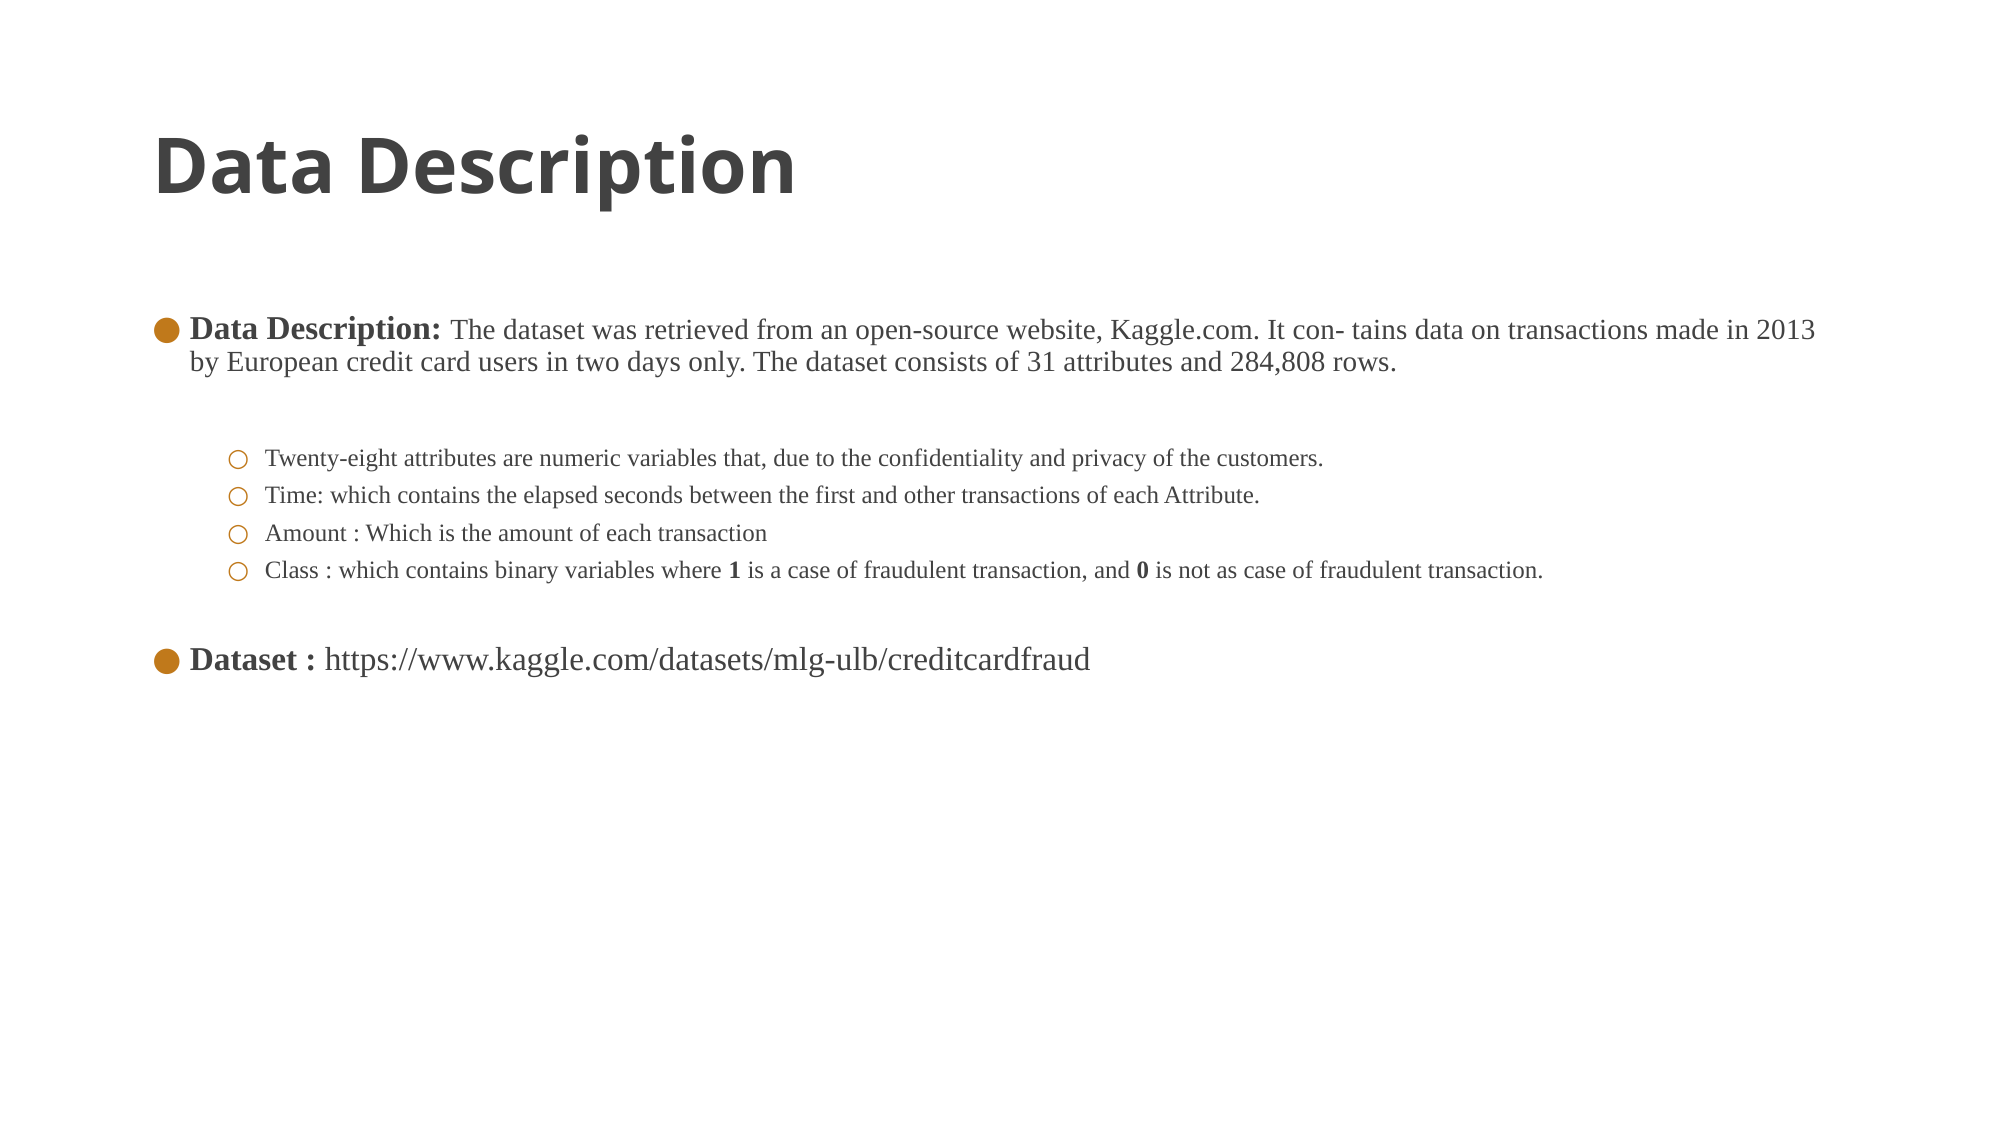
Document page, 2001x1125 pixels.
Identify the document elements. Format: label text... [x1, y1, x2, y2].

title Data Description [137, 59, 1863, 278]
list Data Description: The dataset was retrieved from an open-source website, Kaggle.com. It con- tains data on transactions made in 2013 by European credit card users in two days only. The dataset consists of 31 attributes and 284,808 rows. Twenty-eight attributes are numeric variables that, due to the confidentiality and privacy of the customers. Time: which contains the elapsed seconds between the first and other transactions of each Attribute. Amount : Which is the amount of each transaction Class : which contains binary variables where 1 is a case of fraudulent transaction, and 0 is not as case of fraudulent transaction. Dataset : https://www.kaggle.com/datasets/mlg-ulb/creditcardfraud [137, 303, 1863, 785]
